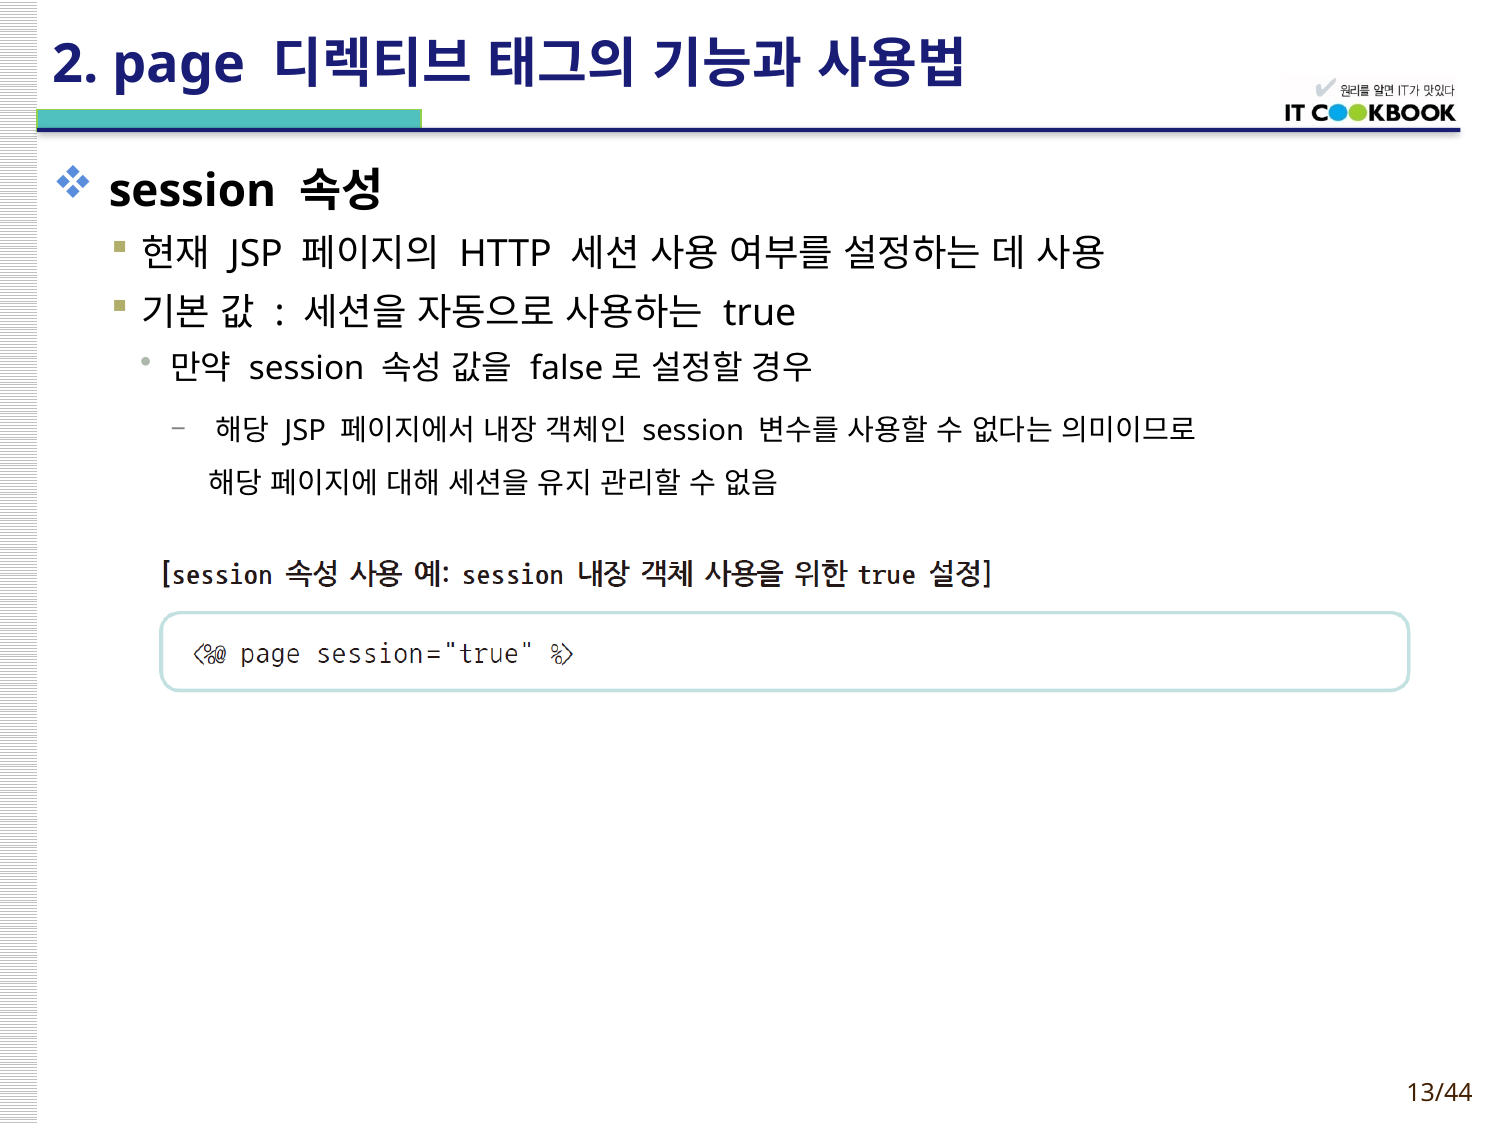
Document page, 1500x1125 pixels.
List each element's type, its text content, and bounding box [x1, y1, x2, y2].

picture [159, 550, 1414, 697]
list session 속성 현재 JSP 페이지의 HTTP 세션 사용 여부를 설정하는 데 사용 기본 값 : 세션을 자동으로 사용하는 true 만약 session 속성 값을 false로 설정할 경우 해당 JSP 페이지에서 내장 객체인 session 변수를 사용할 수 없다는 의미이므로 해당 페이지에 대해 세션을 유지 관리할 수 없음 [37, 152, 1463, 1091]
picture [1281, 75, 1459, 123]
title 2. page 디렉티브 태그의 기능과 사용법 [37, 13, 1278, 109]
